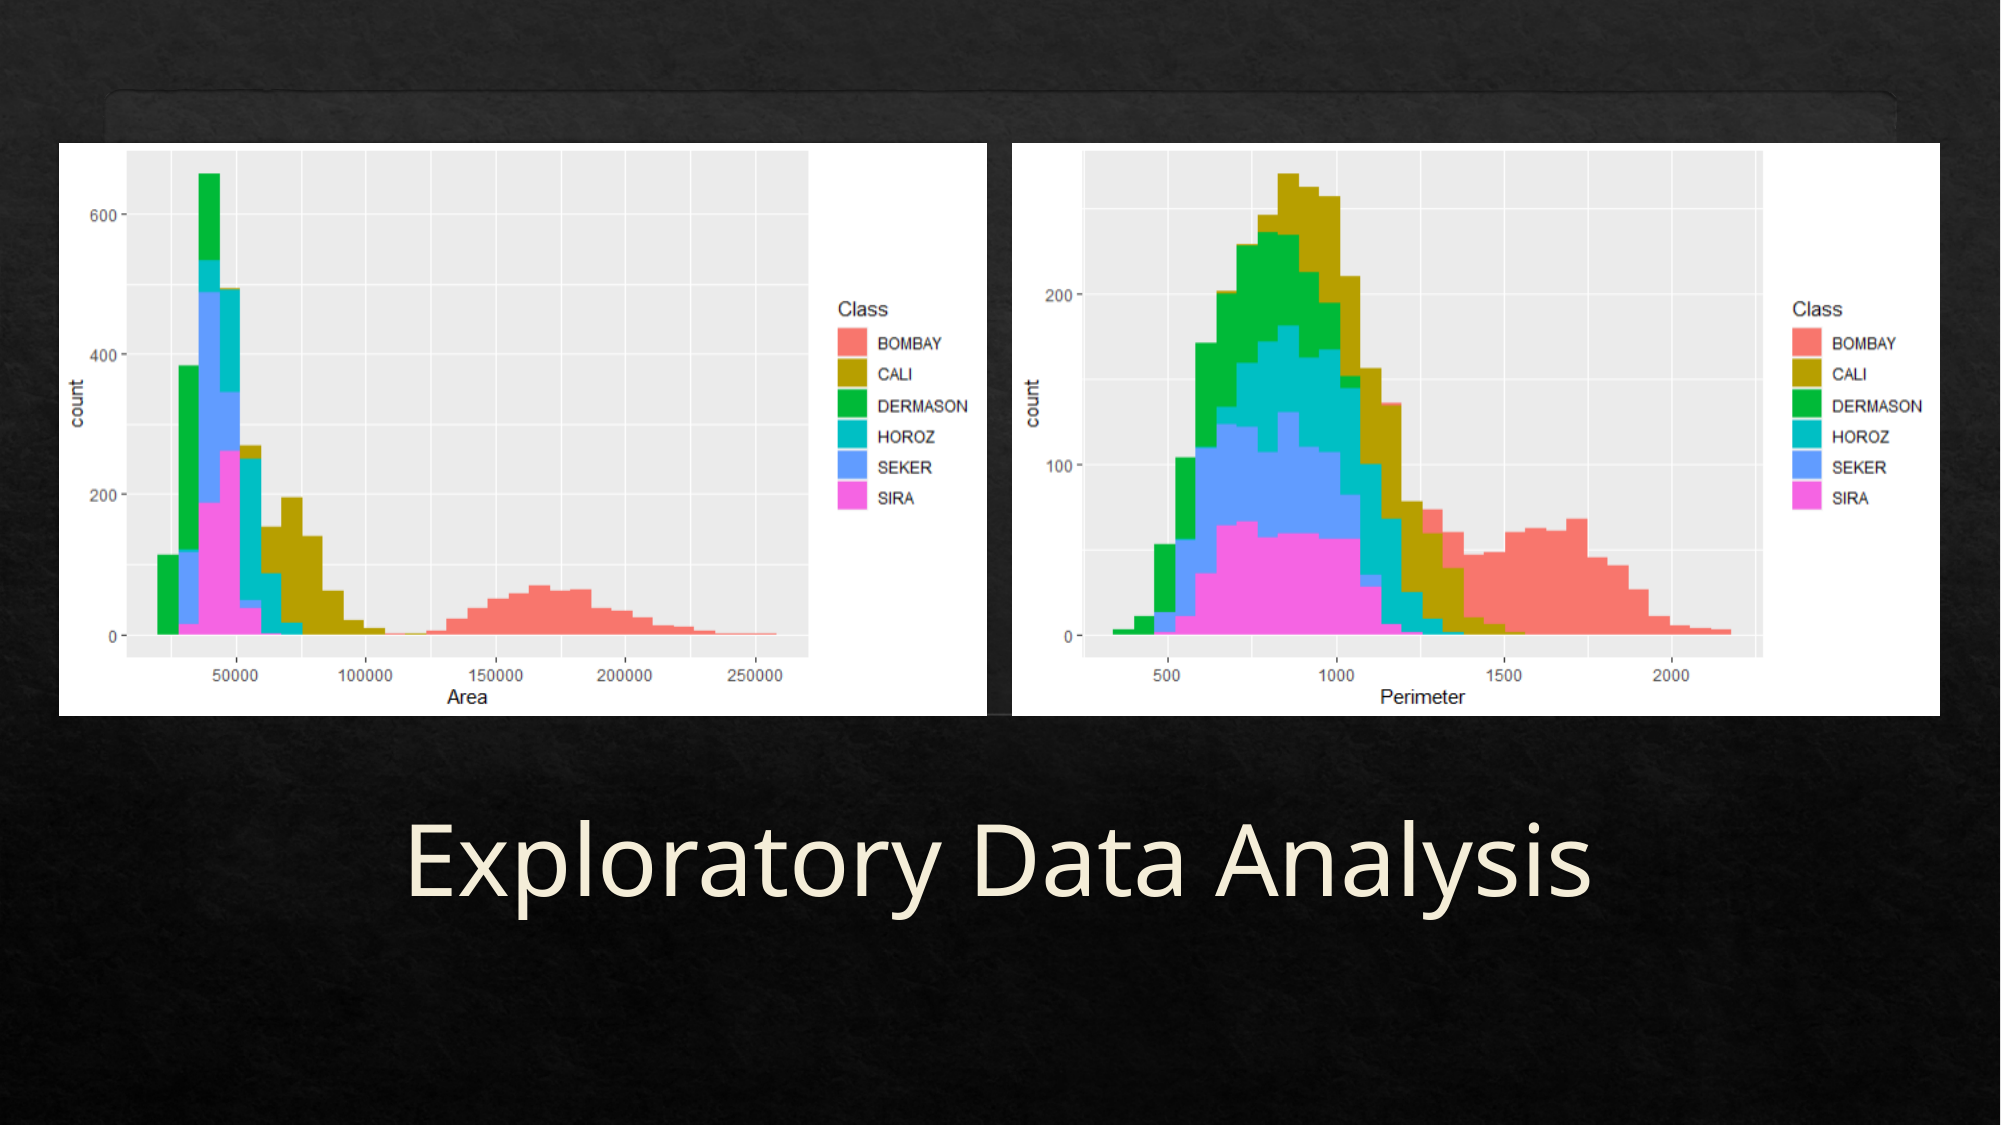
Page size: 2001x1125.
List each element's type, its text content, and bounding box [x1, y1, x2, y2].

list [59, 143, 987, 717]
title Exploratory Data Analysis [224, 740, 1774, 926]
picture [102, 89, 1940, 717]
